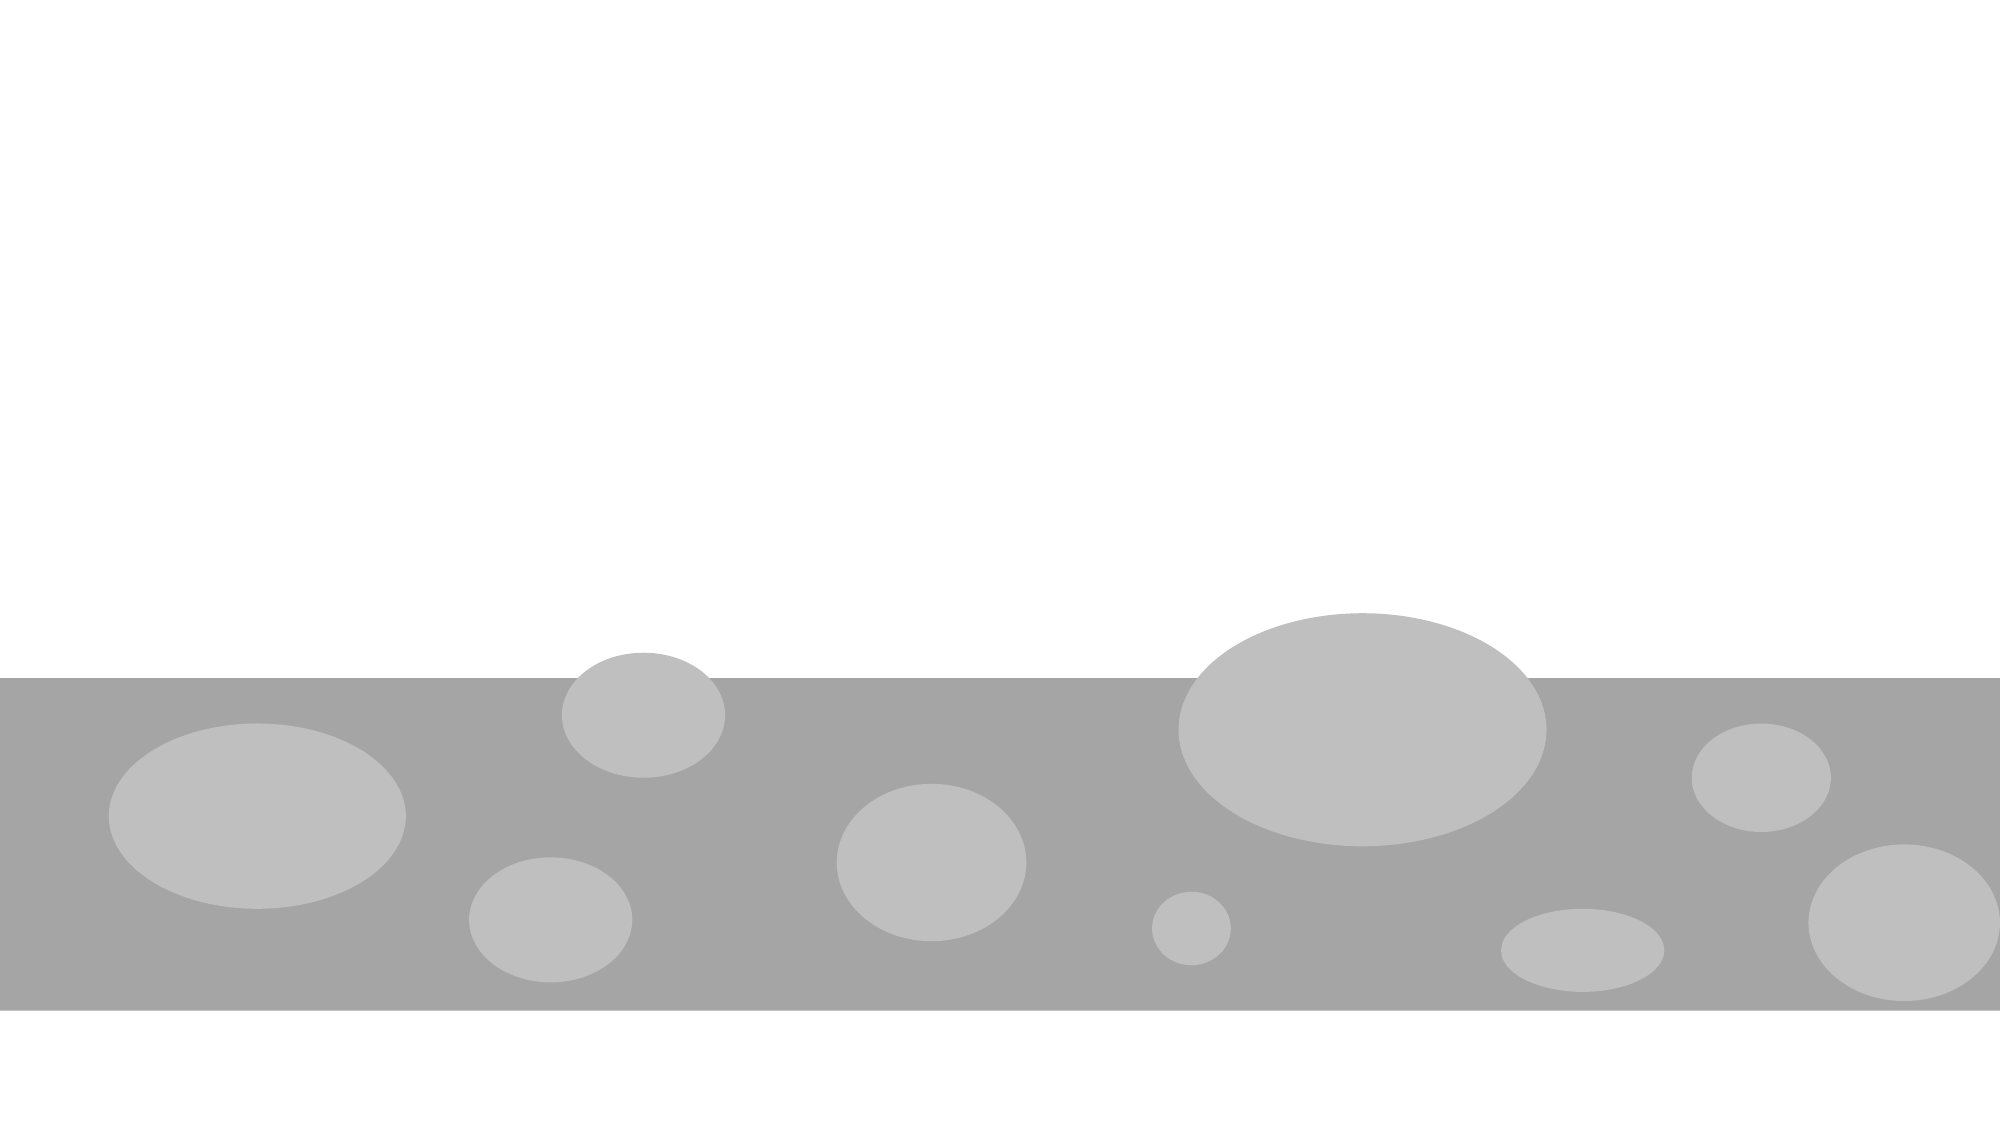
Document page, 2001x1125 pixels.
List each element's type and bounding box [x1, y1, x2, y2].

text_box [468, 856, 634, 984]
text_box [1500, 907, 1666, 993]
text_box [835, 782, 1028, 943]
text_box [107, 722, 407, 910]
text_box [1807, 843, 2000, 1003]
text_box [1177, 612, 1548, 848]
text_box [560, 651, 727, 779]
text_box [1151, 890, 1232, 967]
text_box [0, 677, 2000, 1012]
text_box [1690, 722, 1832, 834]
